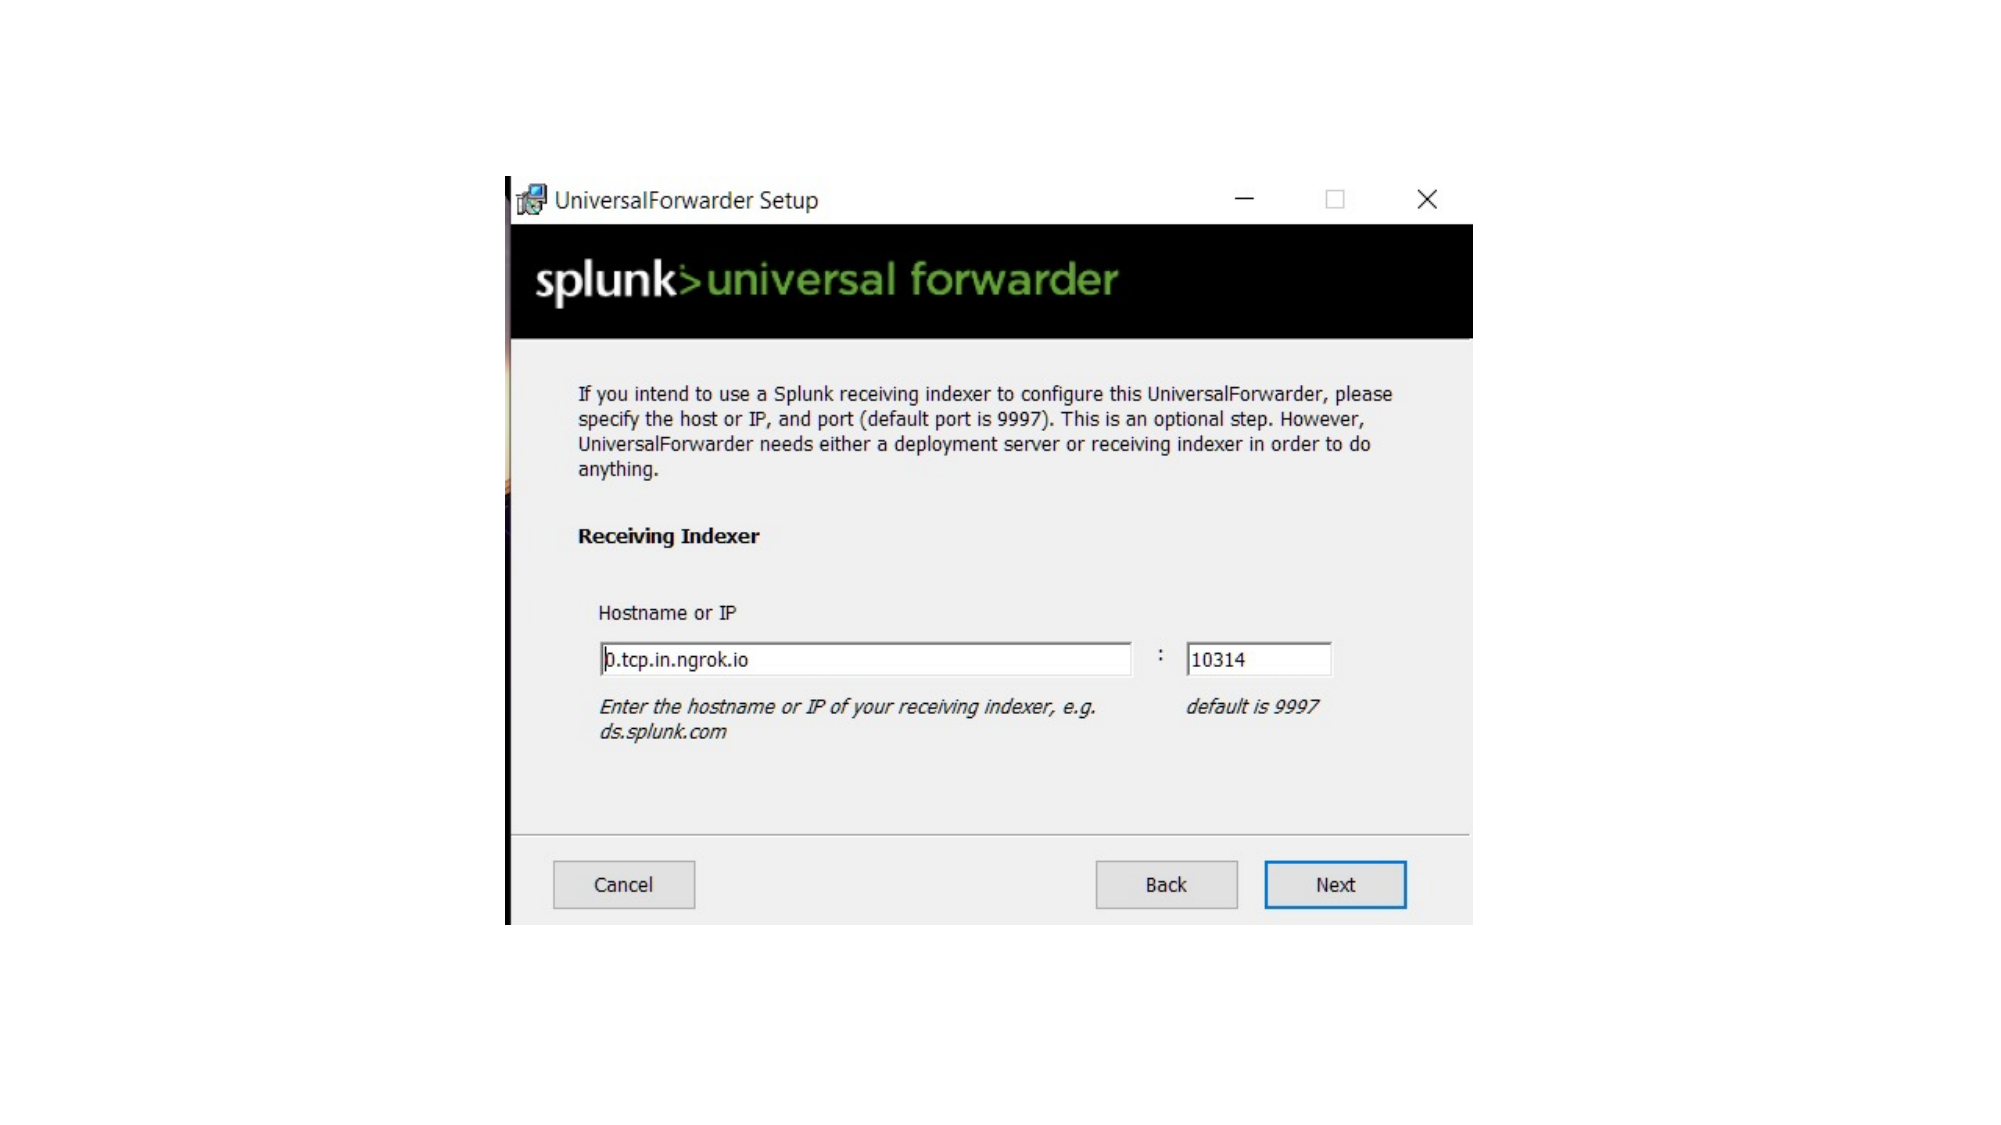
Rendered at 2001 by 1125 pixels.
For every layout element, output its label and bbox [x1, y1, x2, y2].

picture [505, 175, 1474, 925]
